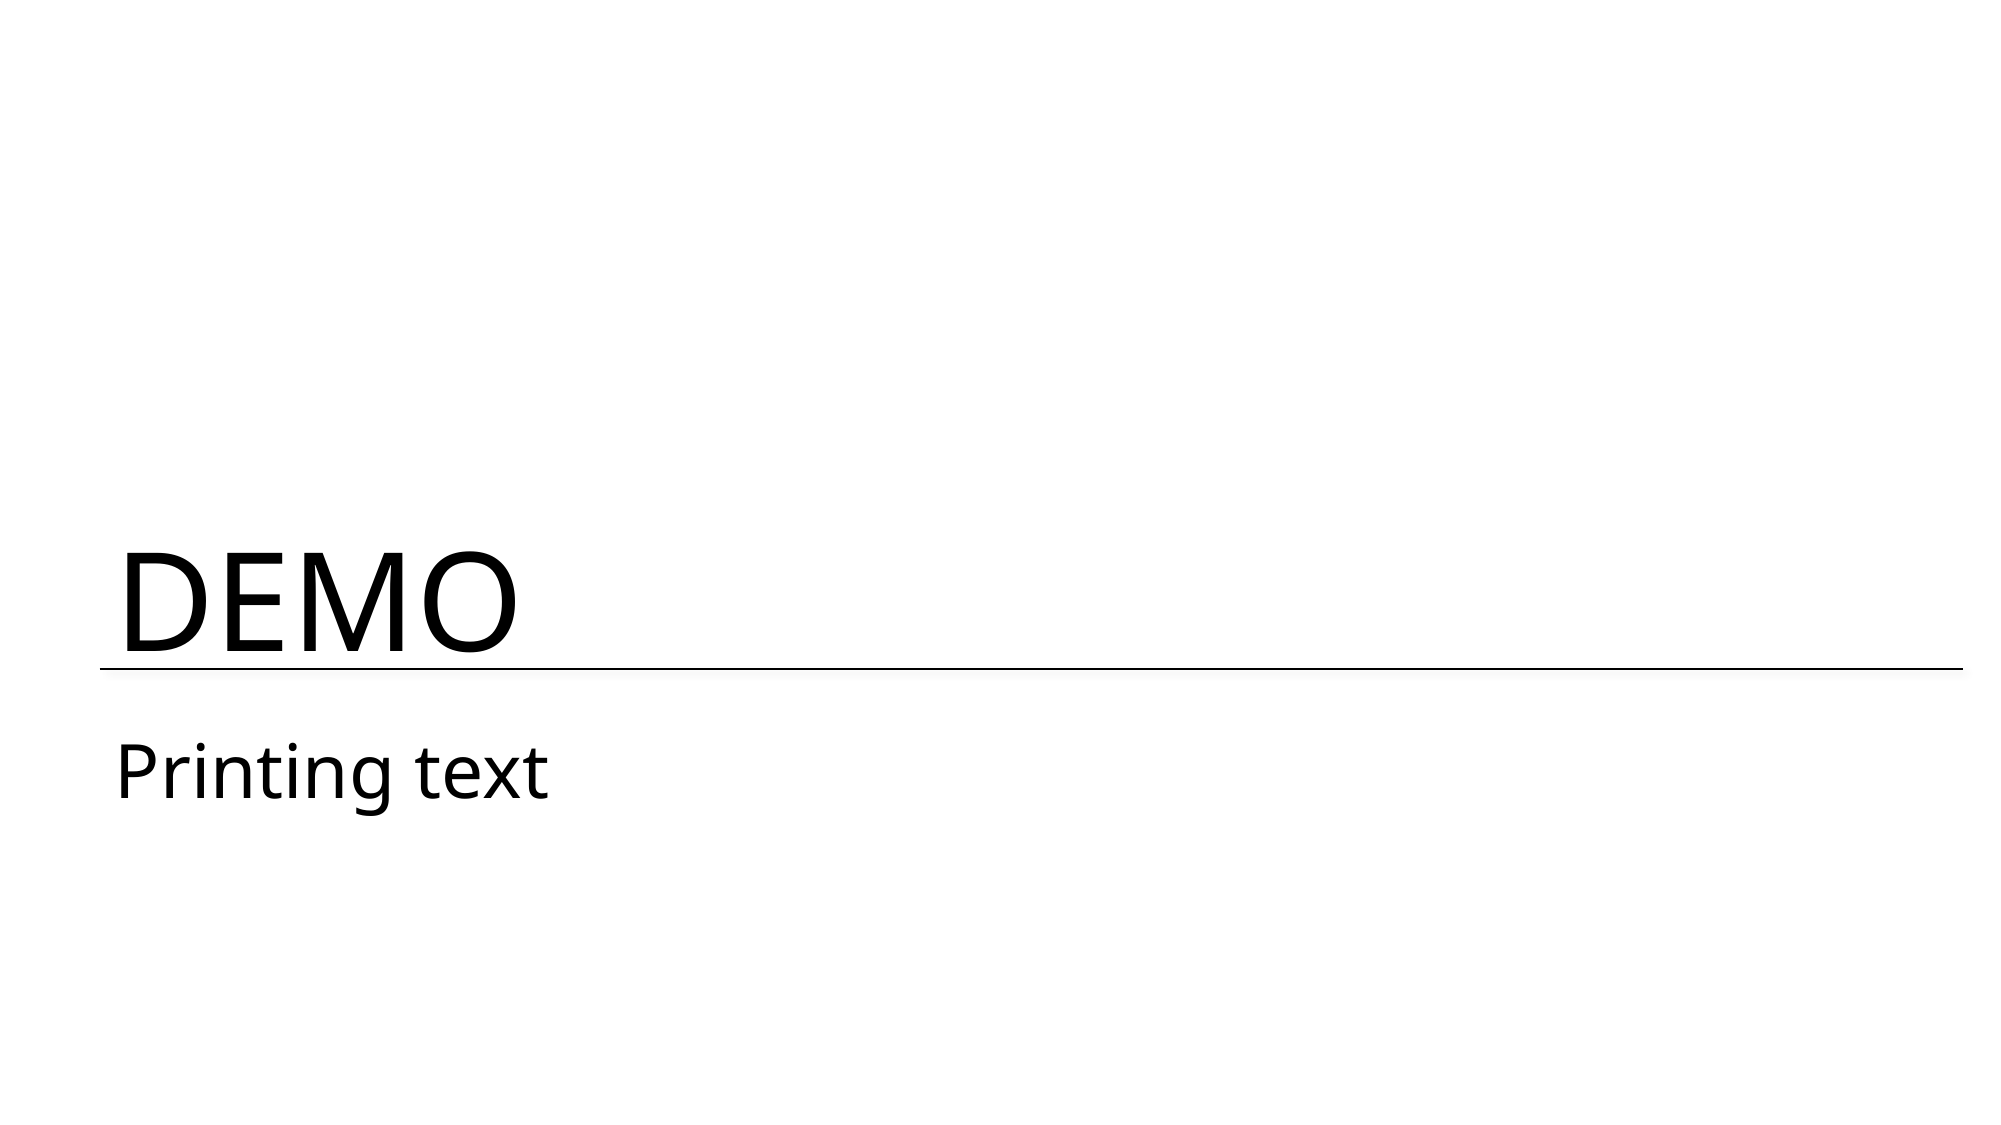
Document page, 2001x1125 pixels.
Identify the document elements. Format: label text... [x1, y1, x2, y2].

title Printing text [99, 733, 1976, 1009]
